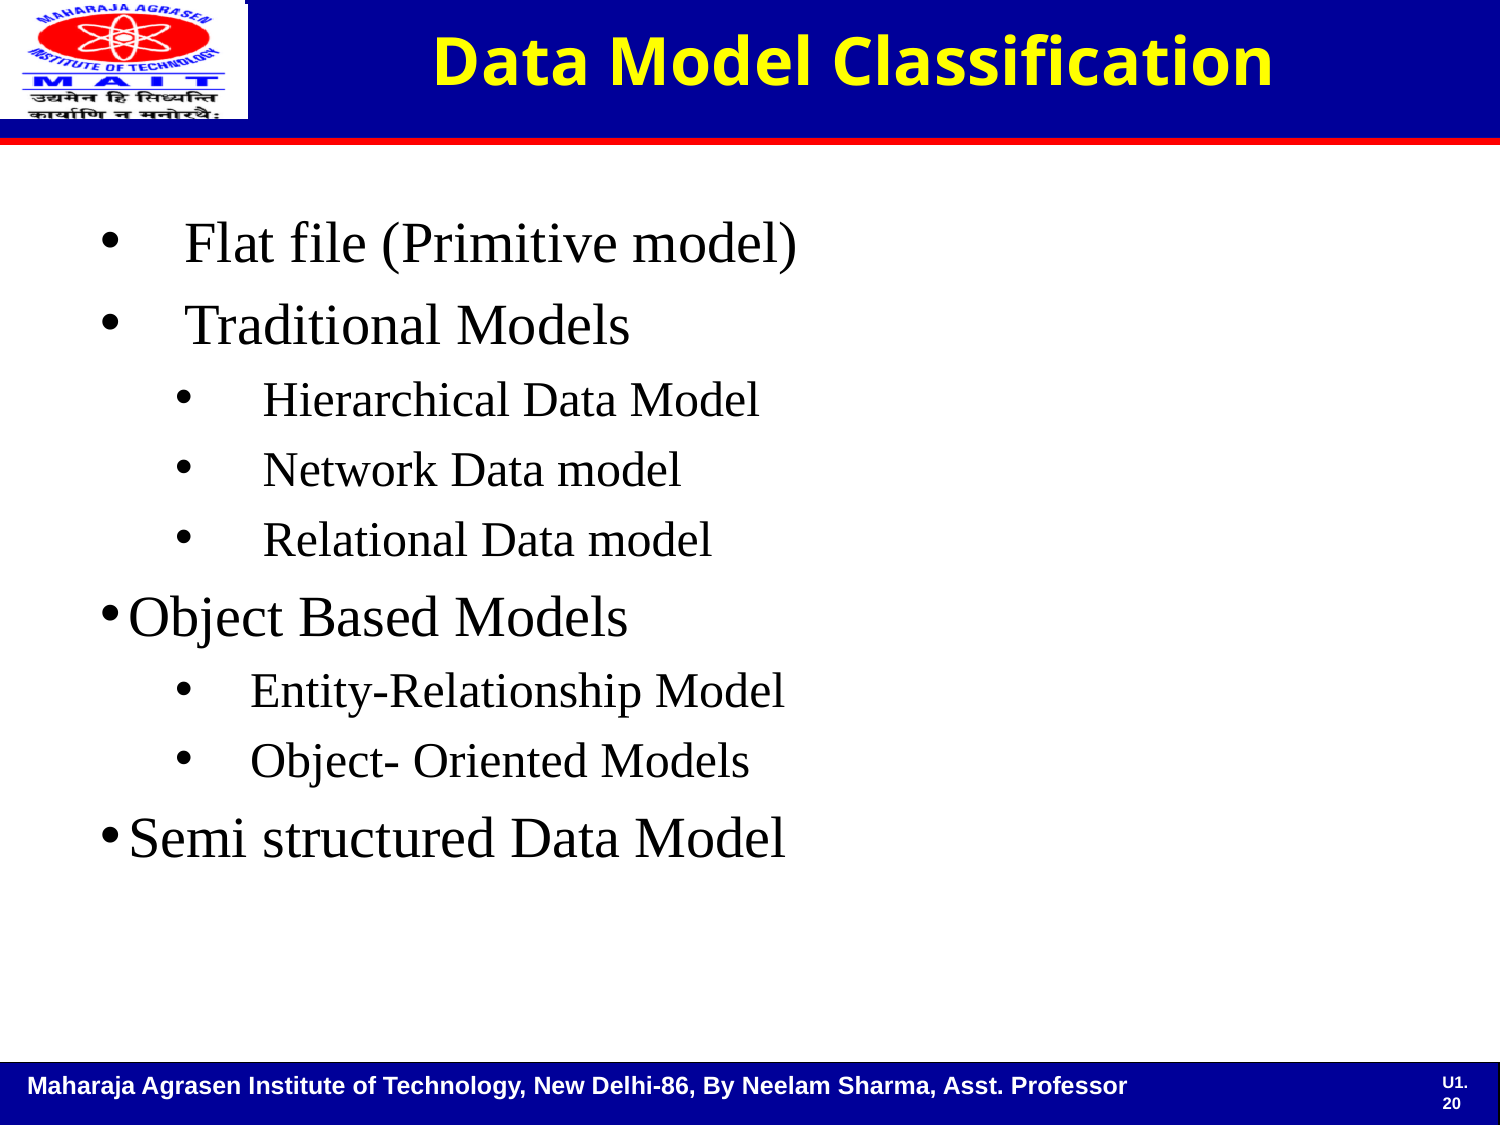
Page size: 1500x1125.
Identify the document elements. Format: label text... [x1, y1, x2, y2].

picture [0, 4, 248, 119]
subtitle Flat file (Primitive model) Traditional Models Hierarchical Data Model Network Data model Relational Data model Object Based Models Entity-Relationship Model Object- Oriented Models Semi structured Data Model [84, 196, 1361, 917]
text_box Data Model Classification [224, 11, 1500, 138]
